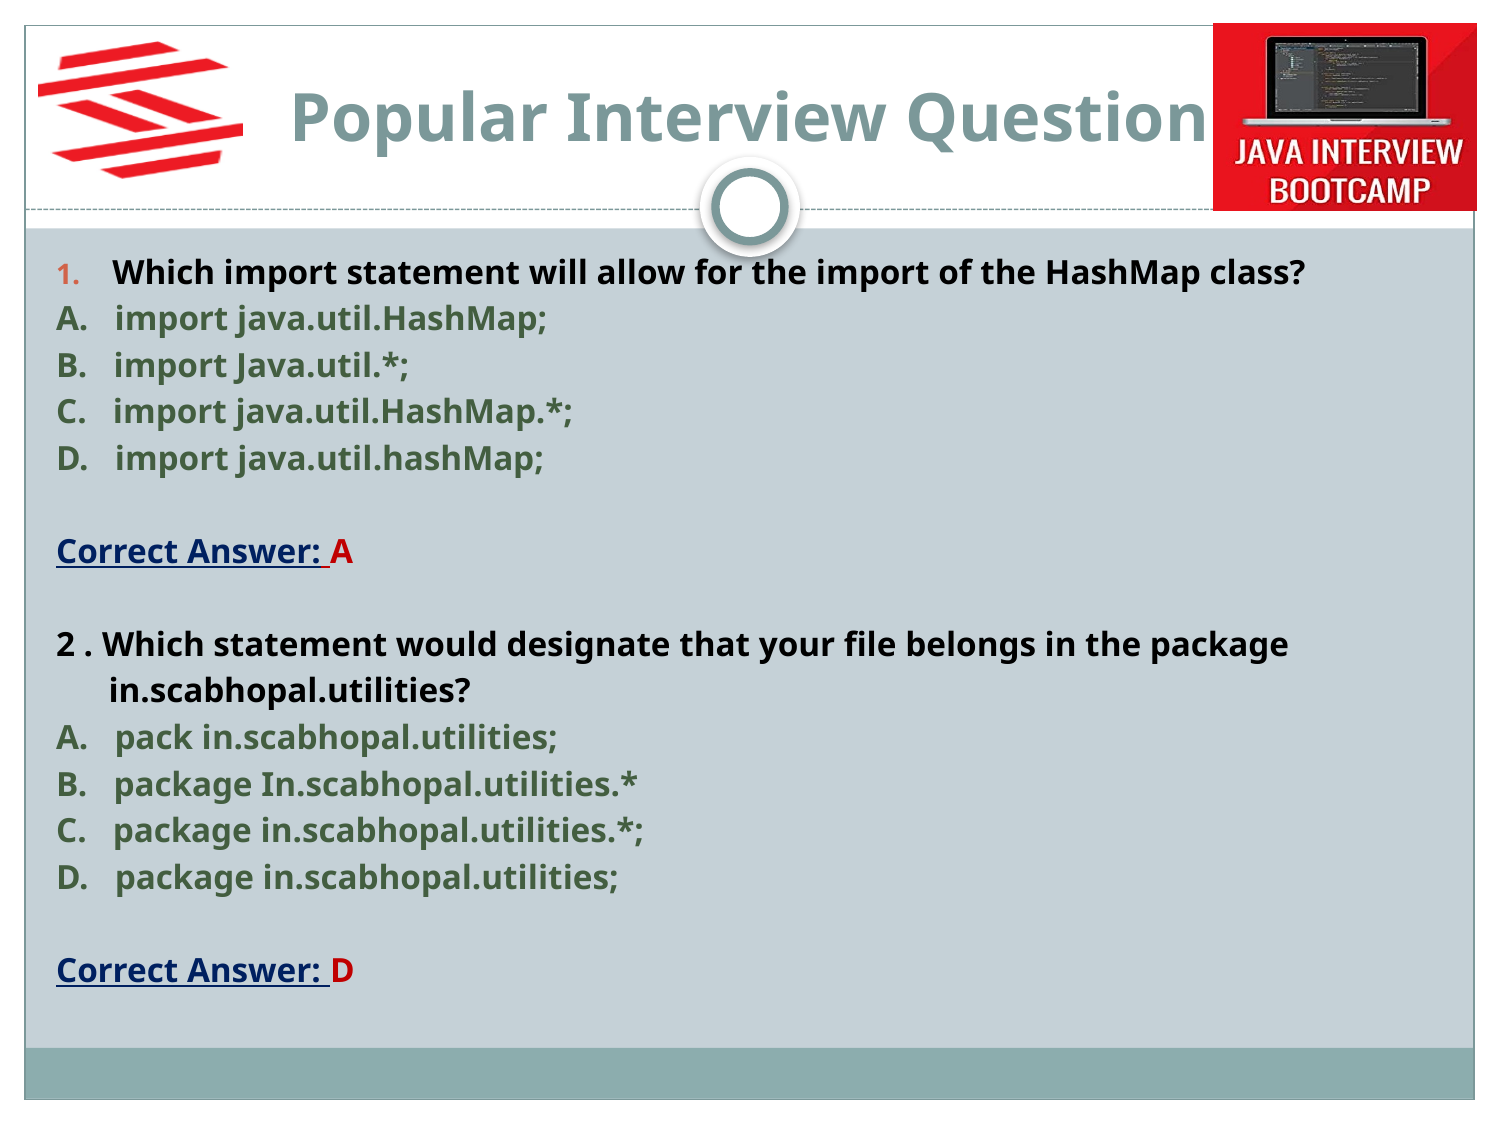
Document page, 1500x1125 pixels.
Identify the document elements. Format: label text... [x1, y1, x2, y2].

picture [37, 40, 243, 185]
list Which import statement will allow for the import of the HashMap class? A. import java.util.HashMap; B. import Java.util.*; C. import java.util.HashMap.*; D. import java.util.hashMap; Correct Answer: A 2 . Which statement would designate that your file belongs in the package in.scabhopal.utilities? A. pack in.scabhopal.utilities; B. package In.scabhopal.utilities.* C. package in.scabhopal.utilities.*; D. package in.scabhopal.utilities; Correct Answer: D [41, 243, 1471, 1125]
title Popular Interview Question [237, 37, 1206, 162]
picture [1213, 23, 1477, 212]
